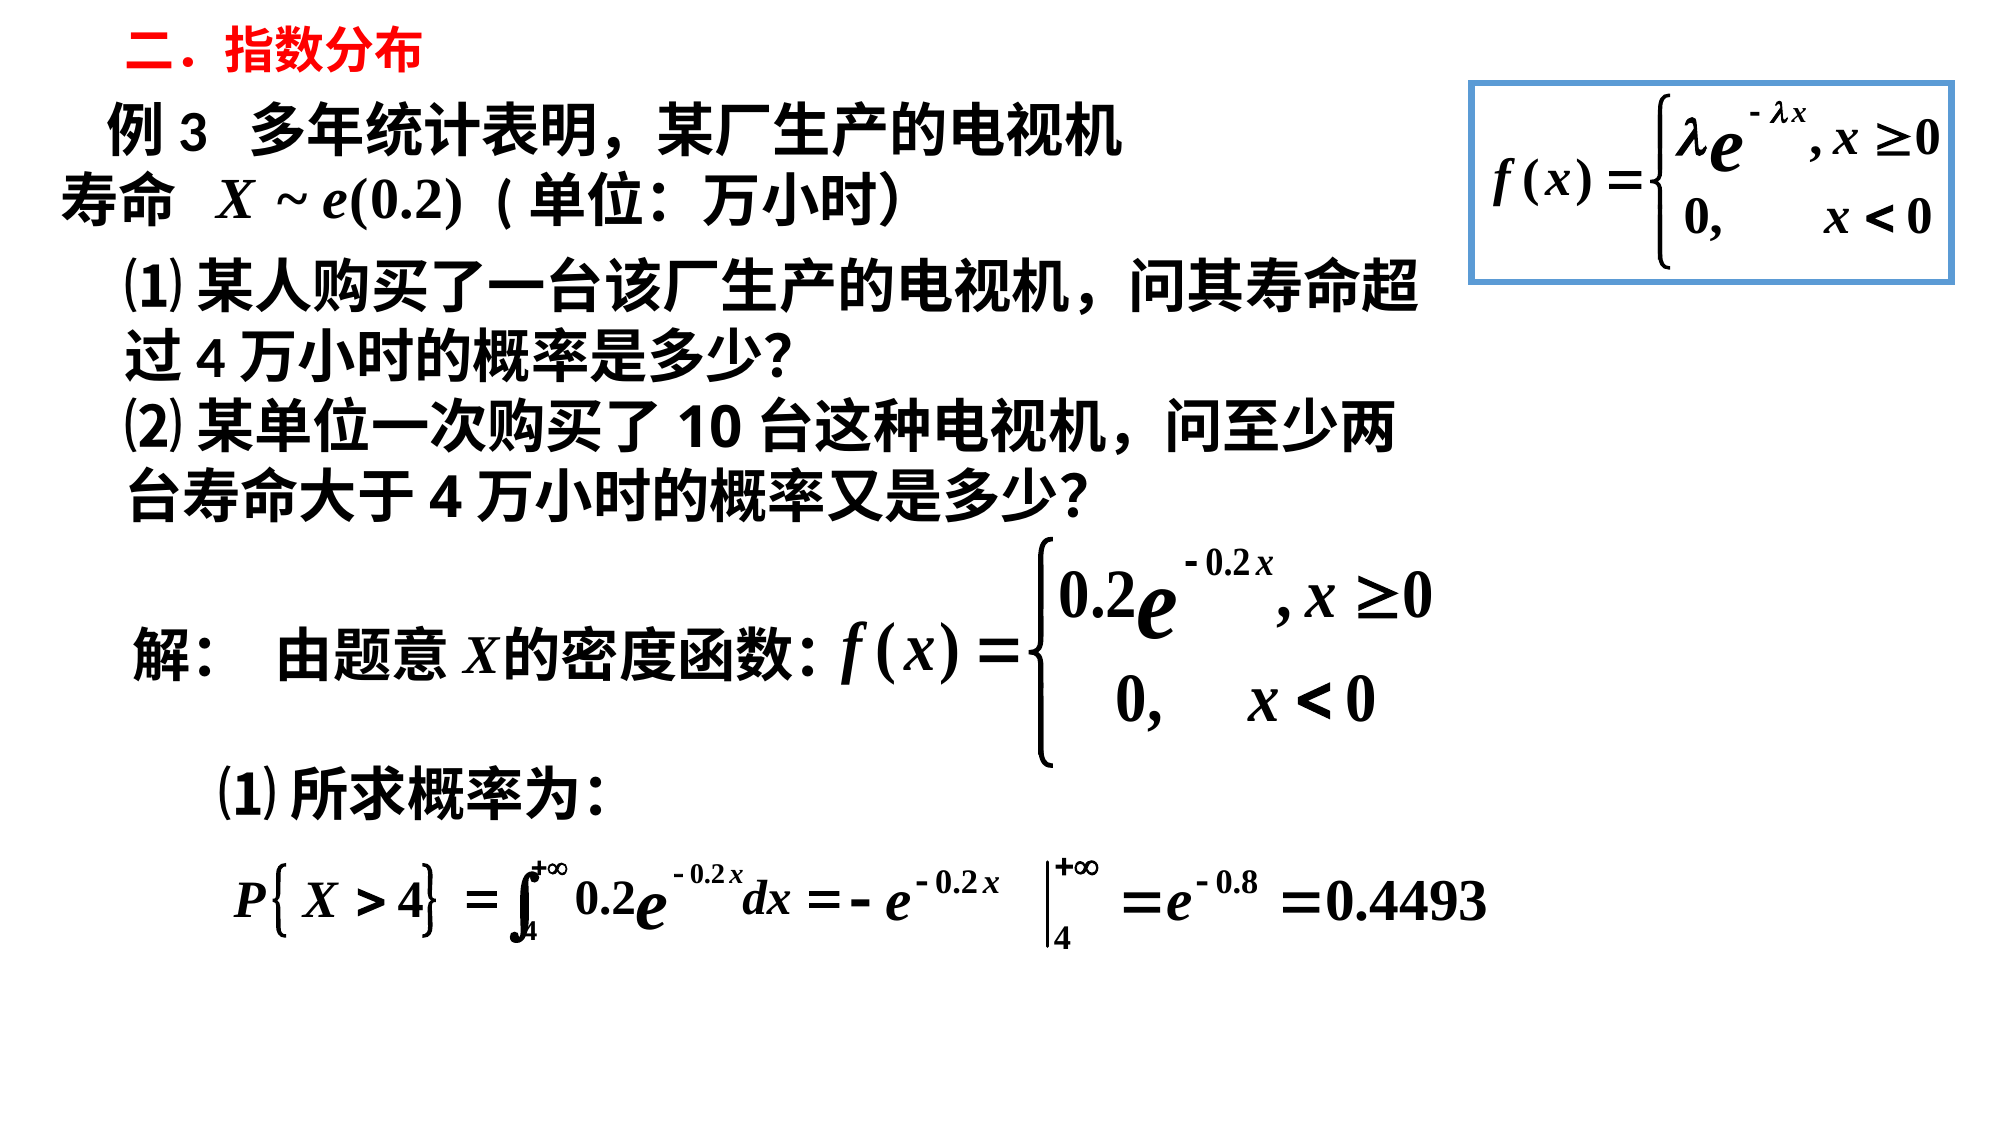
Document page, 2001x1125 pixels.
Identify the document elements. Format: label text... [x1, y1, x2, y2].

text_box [451, 623, 515, 683]
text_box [1474, 85, 1949, 279]
text_box 例3 多年统计表明，某厂生产的电视机 寿命 (单位：万小时） [45, 85, 1351, 241]
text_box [223, 860, 454, 949]
text_box 解： 由题意 的密度函数： [117, 610, 819, 696]
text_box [841, 835, 1501, 960]
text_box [819, 526, 1443, 781]
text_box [454, 843, 842, 951]
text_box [203, 164, 475, 243]
text_box ⑴所求概率为： [203, 750, 1037, 835]
text_box ⑴某人购买了一台该厂生产的电视机，问其寿命超过4万小时的概率是多少？ ⑵某单位一次购买了10台这种电视机，问至少两台寿命大于4万小时的概率又是多少？ [109, 242, 1459, 537]
text_box 二．指数分布 [109, 11, 943, 85]
